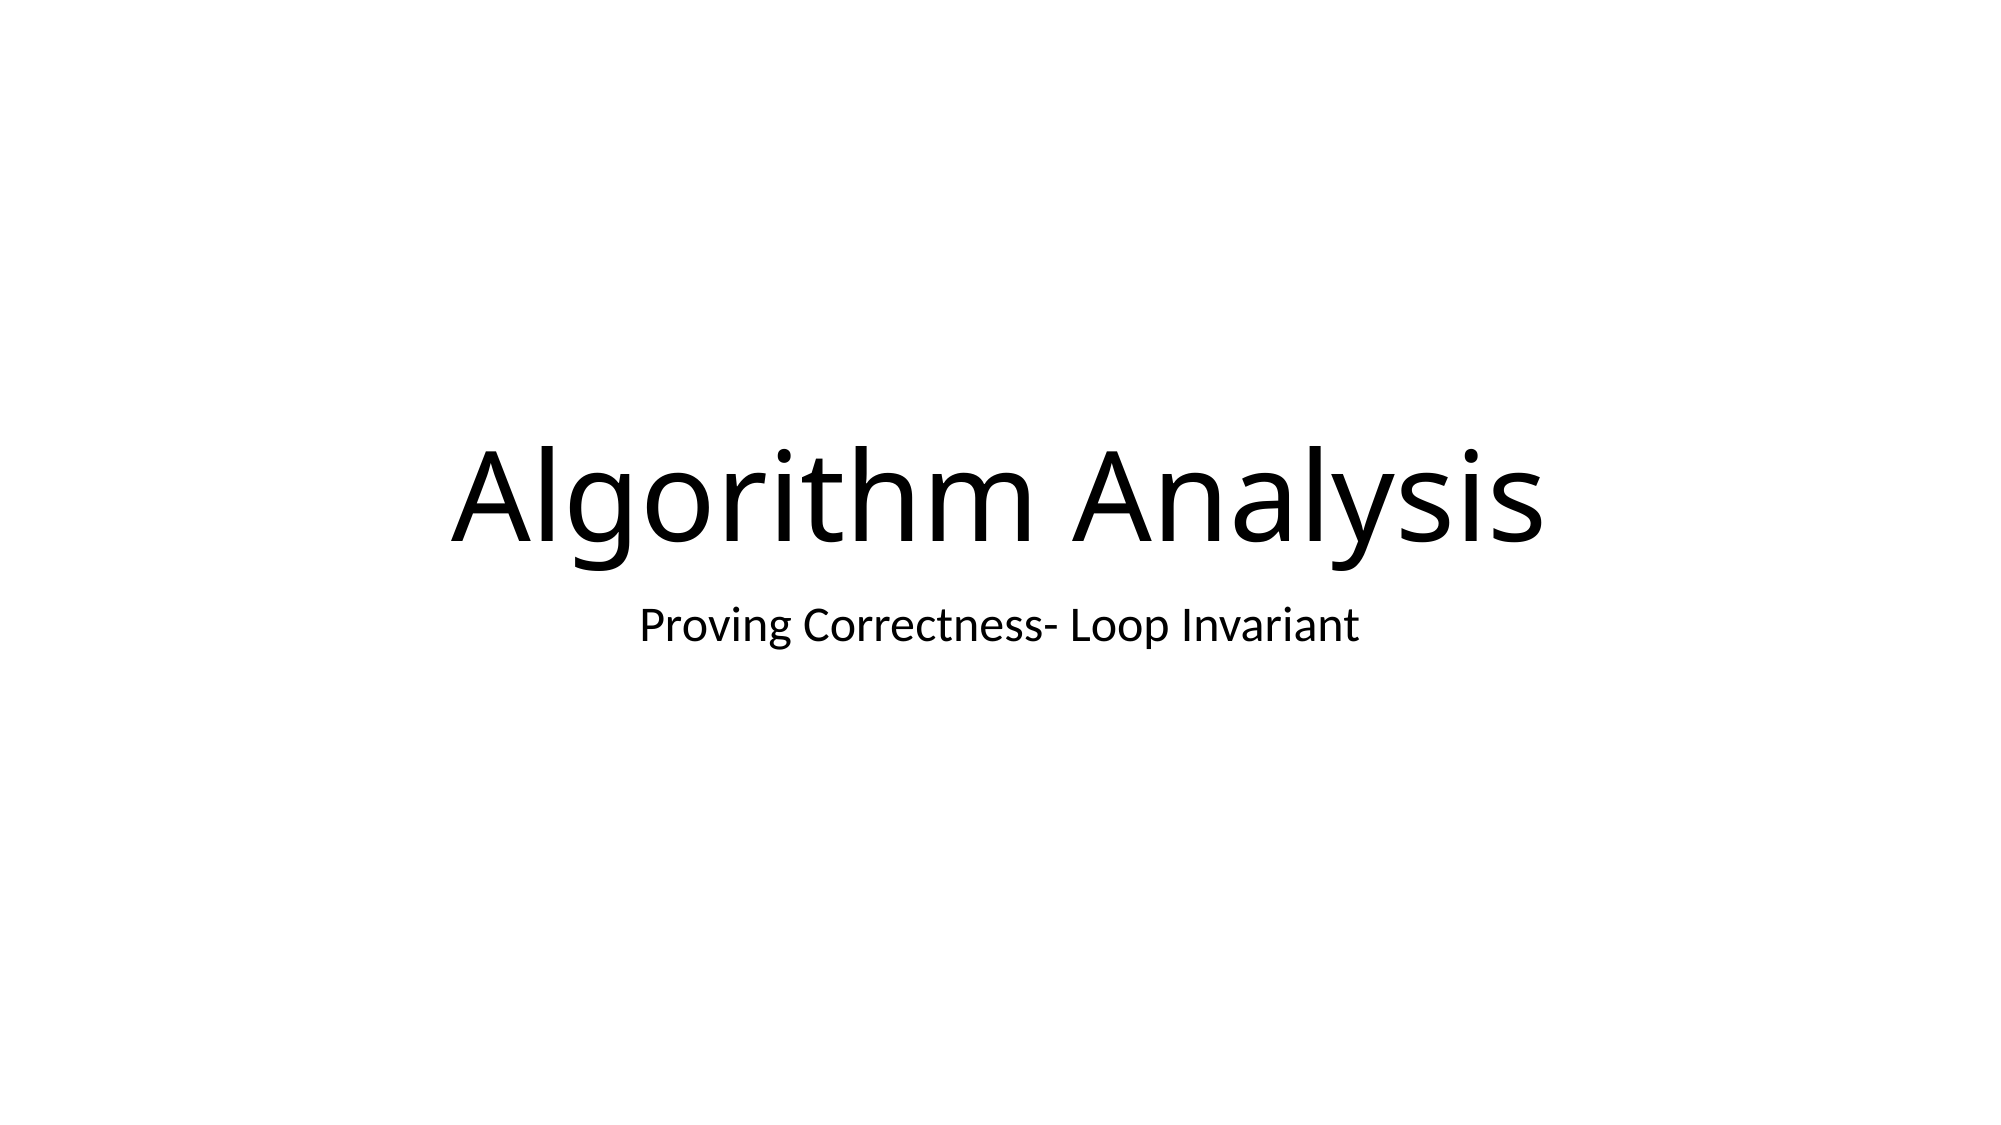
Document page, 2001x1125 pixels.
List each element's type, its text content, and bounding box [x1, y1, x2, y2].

subtitle Proving Correctness- Loop Invariant [249, 590, 1750, 863]
title Algorithm Analysis [249, 184, 1750, 576]
